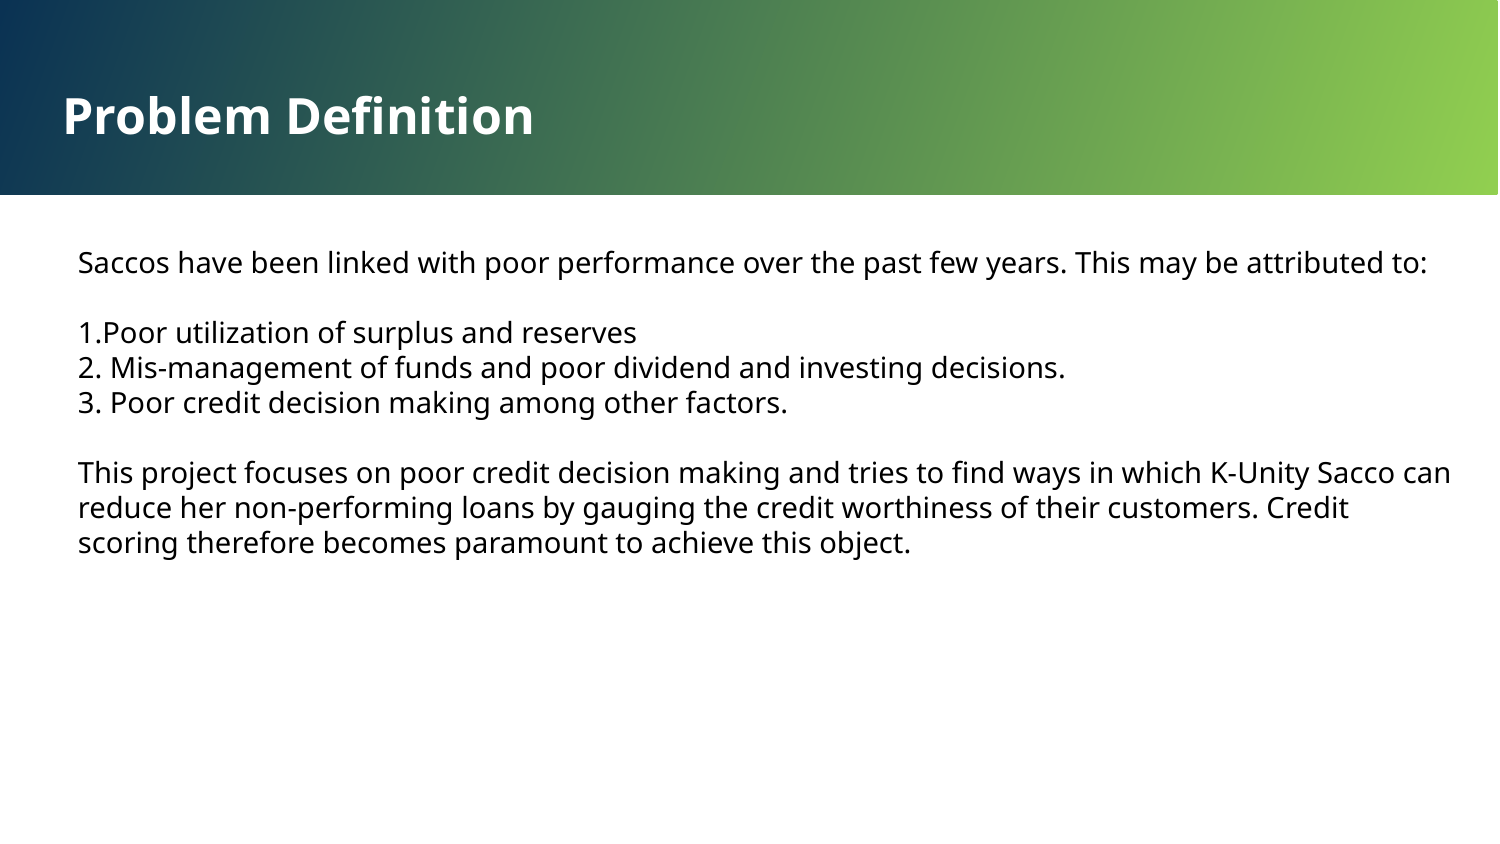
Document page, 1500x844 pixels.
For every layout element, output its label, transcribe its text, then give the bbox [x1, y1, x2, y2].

text_box Saccos have been linked with poor performance over the past few years. This may be attributed to: 1.Poor utilization of surplus and reserves 2. Mis-management of funds and poor dividend and investing decisions. 3. Poor credit decision making among other factors. This project focuses on poor credit decision making and tries to find ways in which K-Unity Sacco can reduce her non-performing loans by gauging the credit worthiness of their customers. Credit scoring therefore becomes paramount to achieve this object. [62, 229, 1468, 610]
text_box Problem Definition [47, 60, 1453, 132]
text_box [0, 0, 1498, 195]
